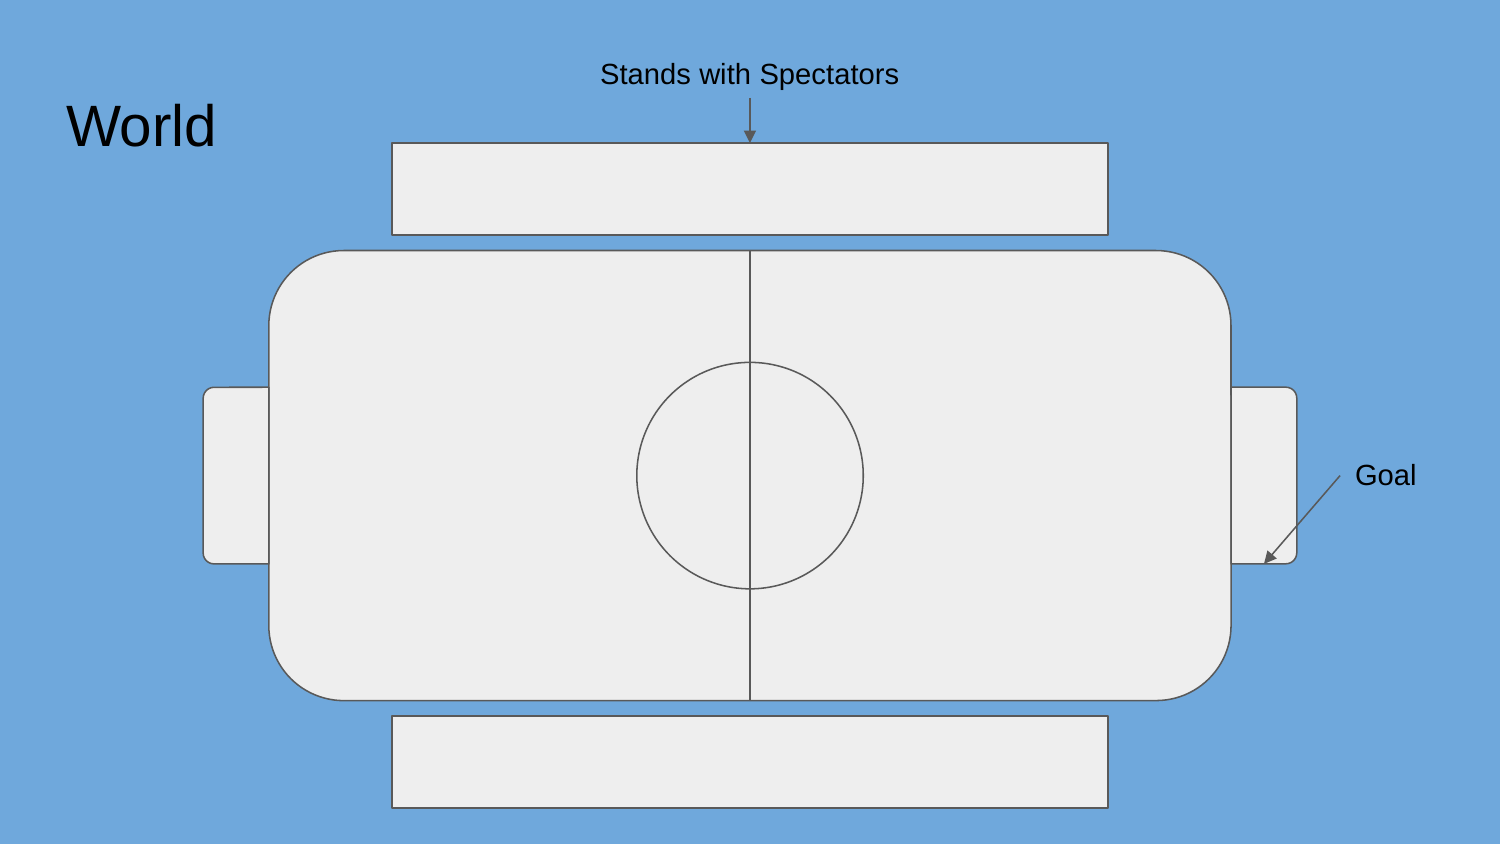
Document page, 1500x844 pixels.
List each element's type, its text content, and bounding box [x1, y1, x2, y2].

title World [751, 72, 1449, 167]
text_box [268, 250, 749, 701]
text_box [751, 250, 1232, 701]
text_box [391, 716, 1109, 809]
text_box [636, 362, 745, 589]
text_box [391, 143, 1109, 235]
text_box [1231, 387, 1297, 564]
text_box [754, 362, 864, 589]
text_box Goal [1340, 440, 1441, 511]
title World [51, 72, 749, 167]
text_box Stands with Spectators [566, 40, 934, 98]
text_box [203, 387, 269, 564]
